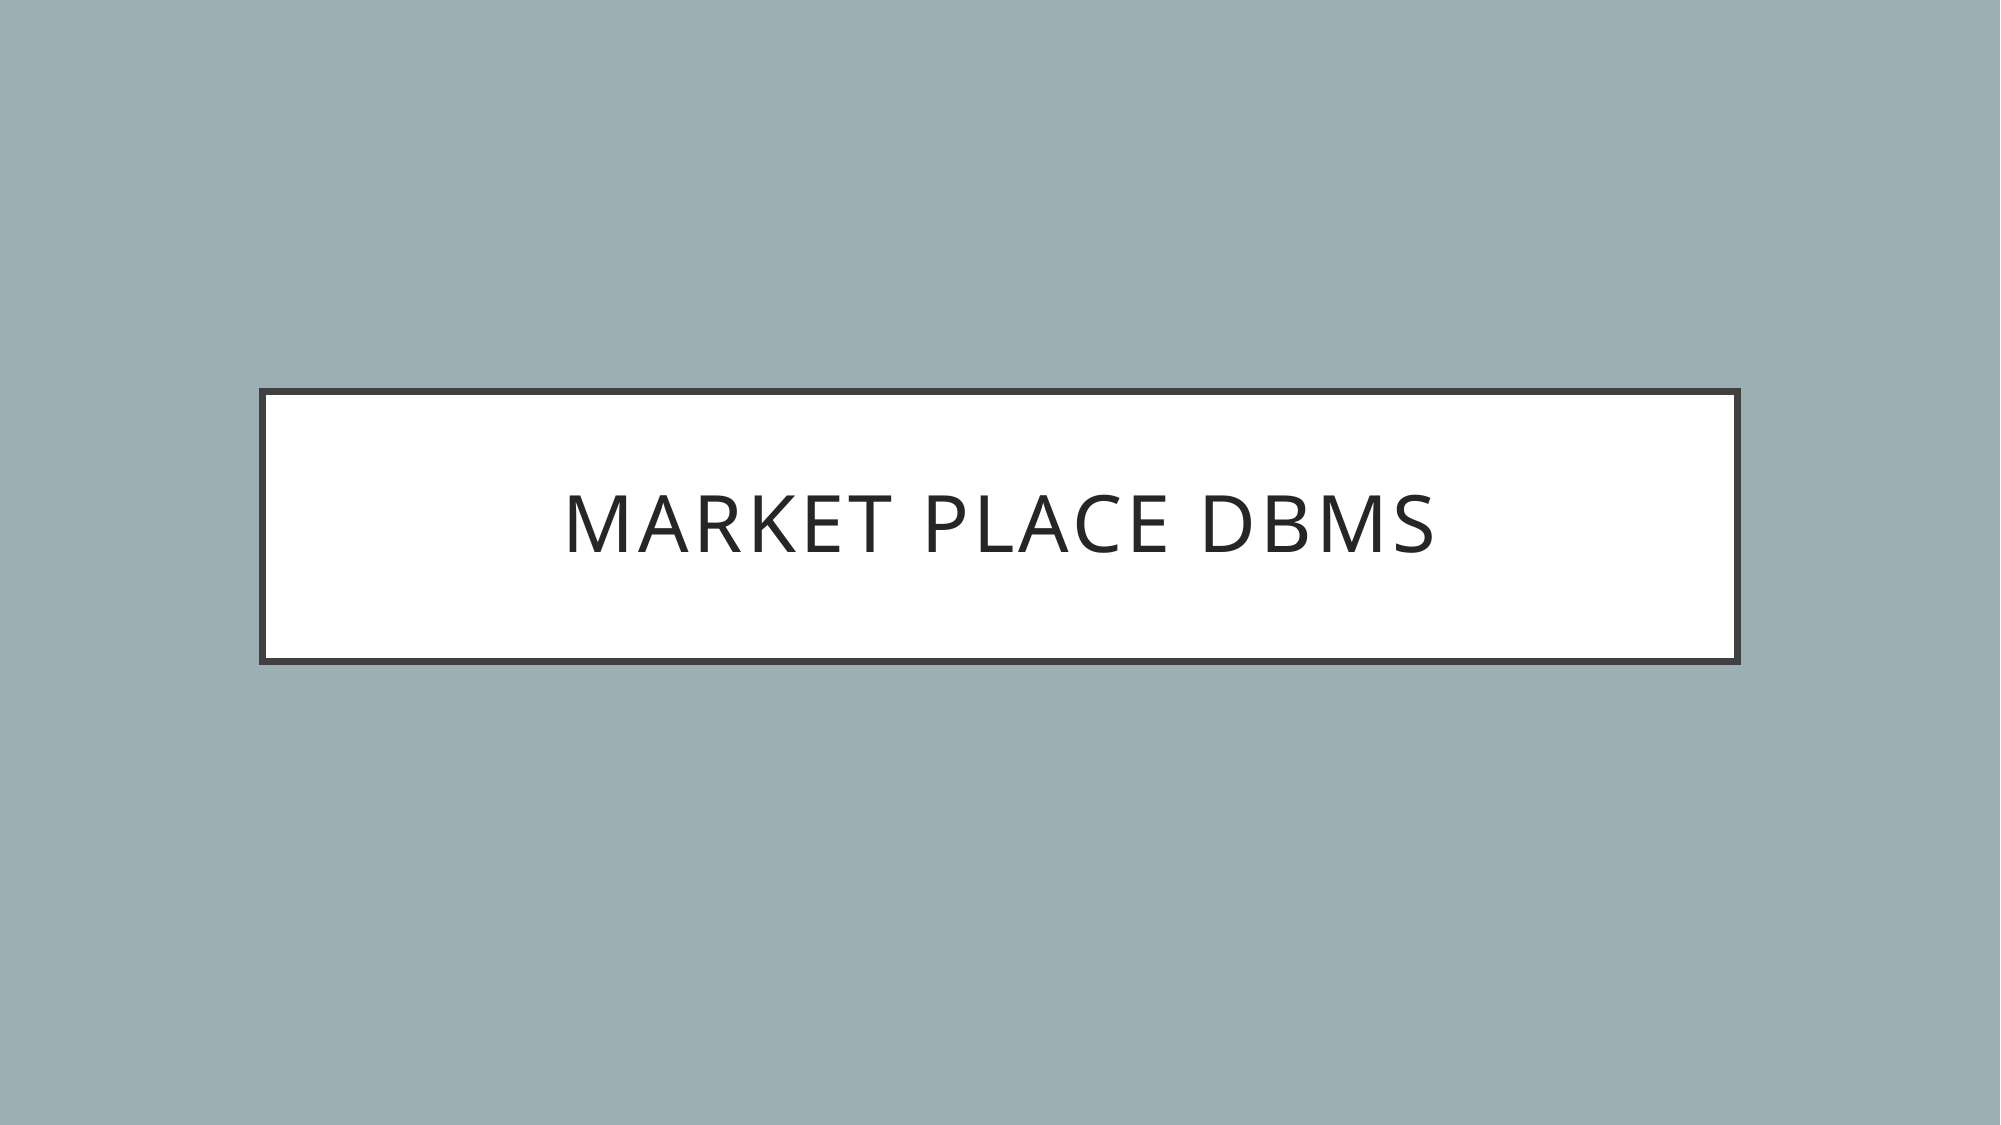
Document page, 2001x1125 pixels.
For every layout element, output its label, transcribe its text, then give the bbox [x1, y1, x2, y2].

title Market Place DBMS [259, 388, 1741, 665]
